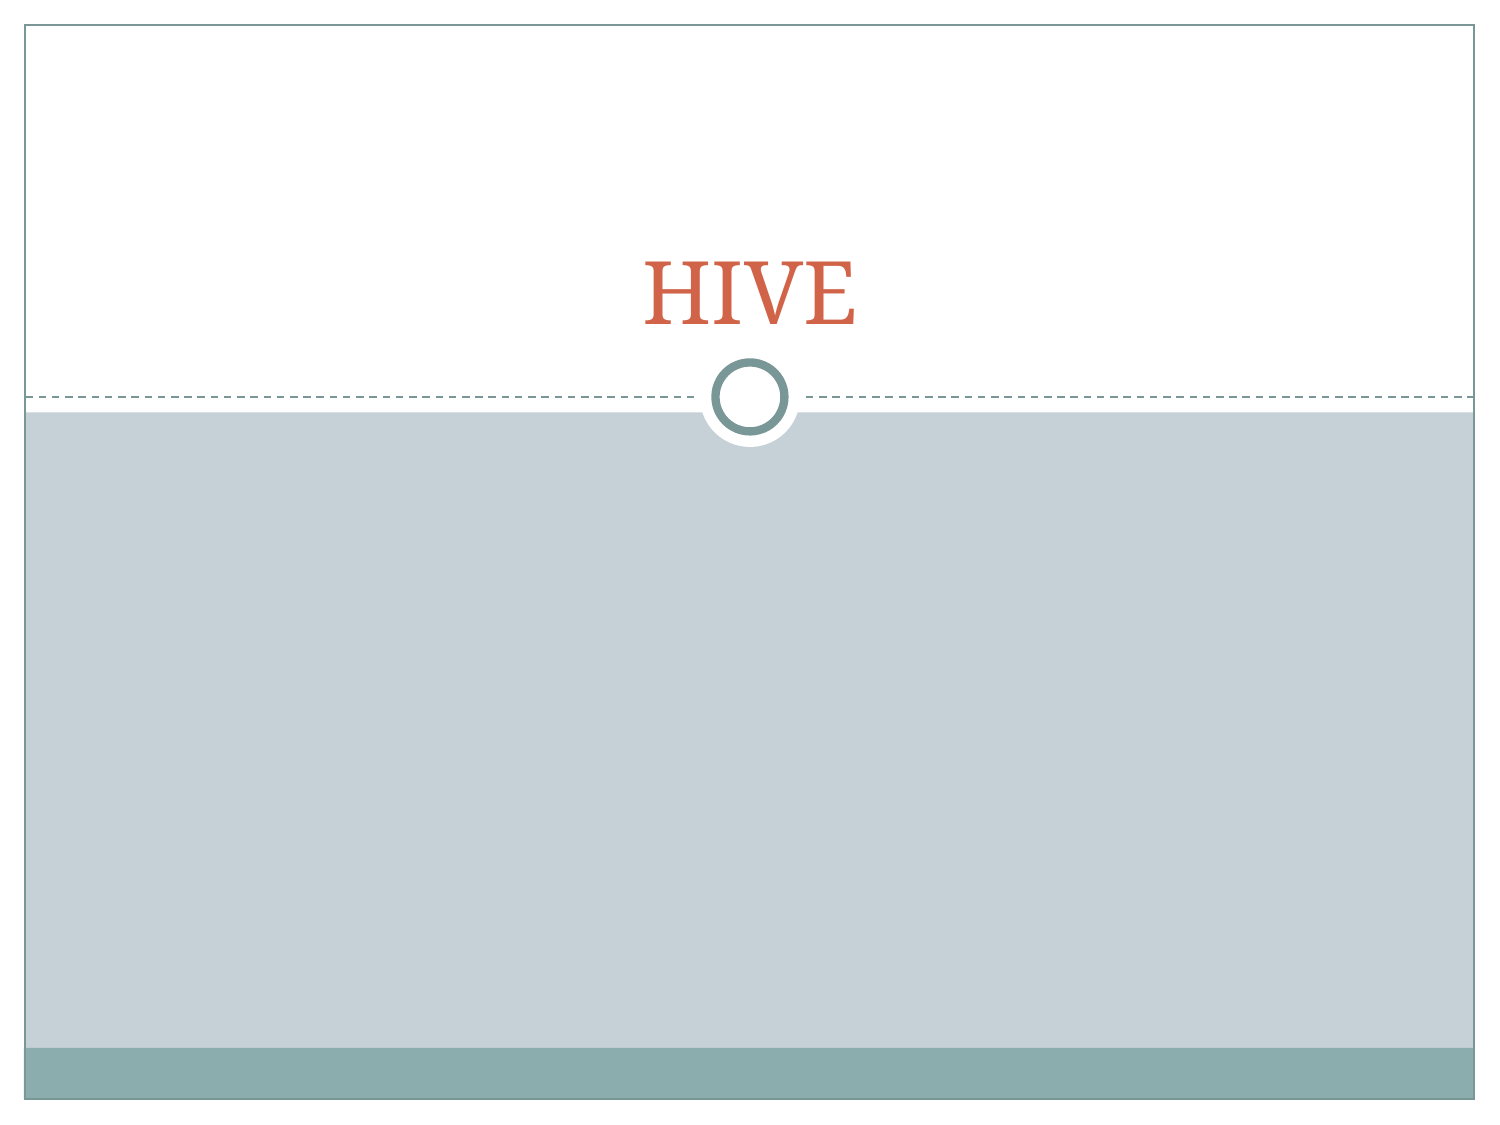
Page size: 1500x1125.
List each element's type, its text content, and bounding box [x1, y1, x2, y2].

title HIVE [112, 62, 1388, 350]
